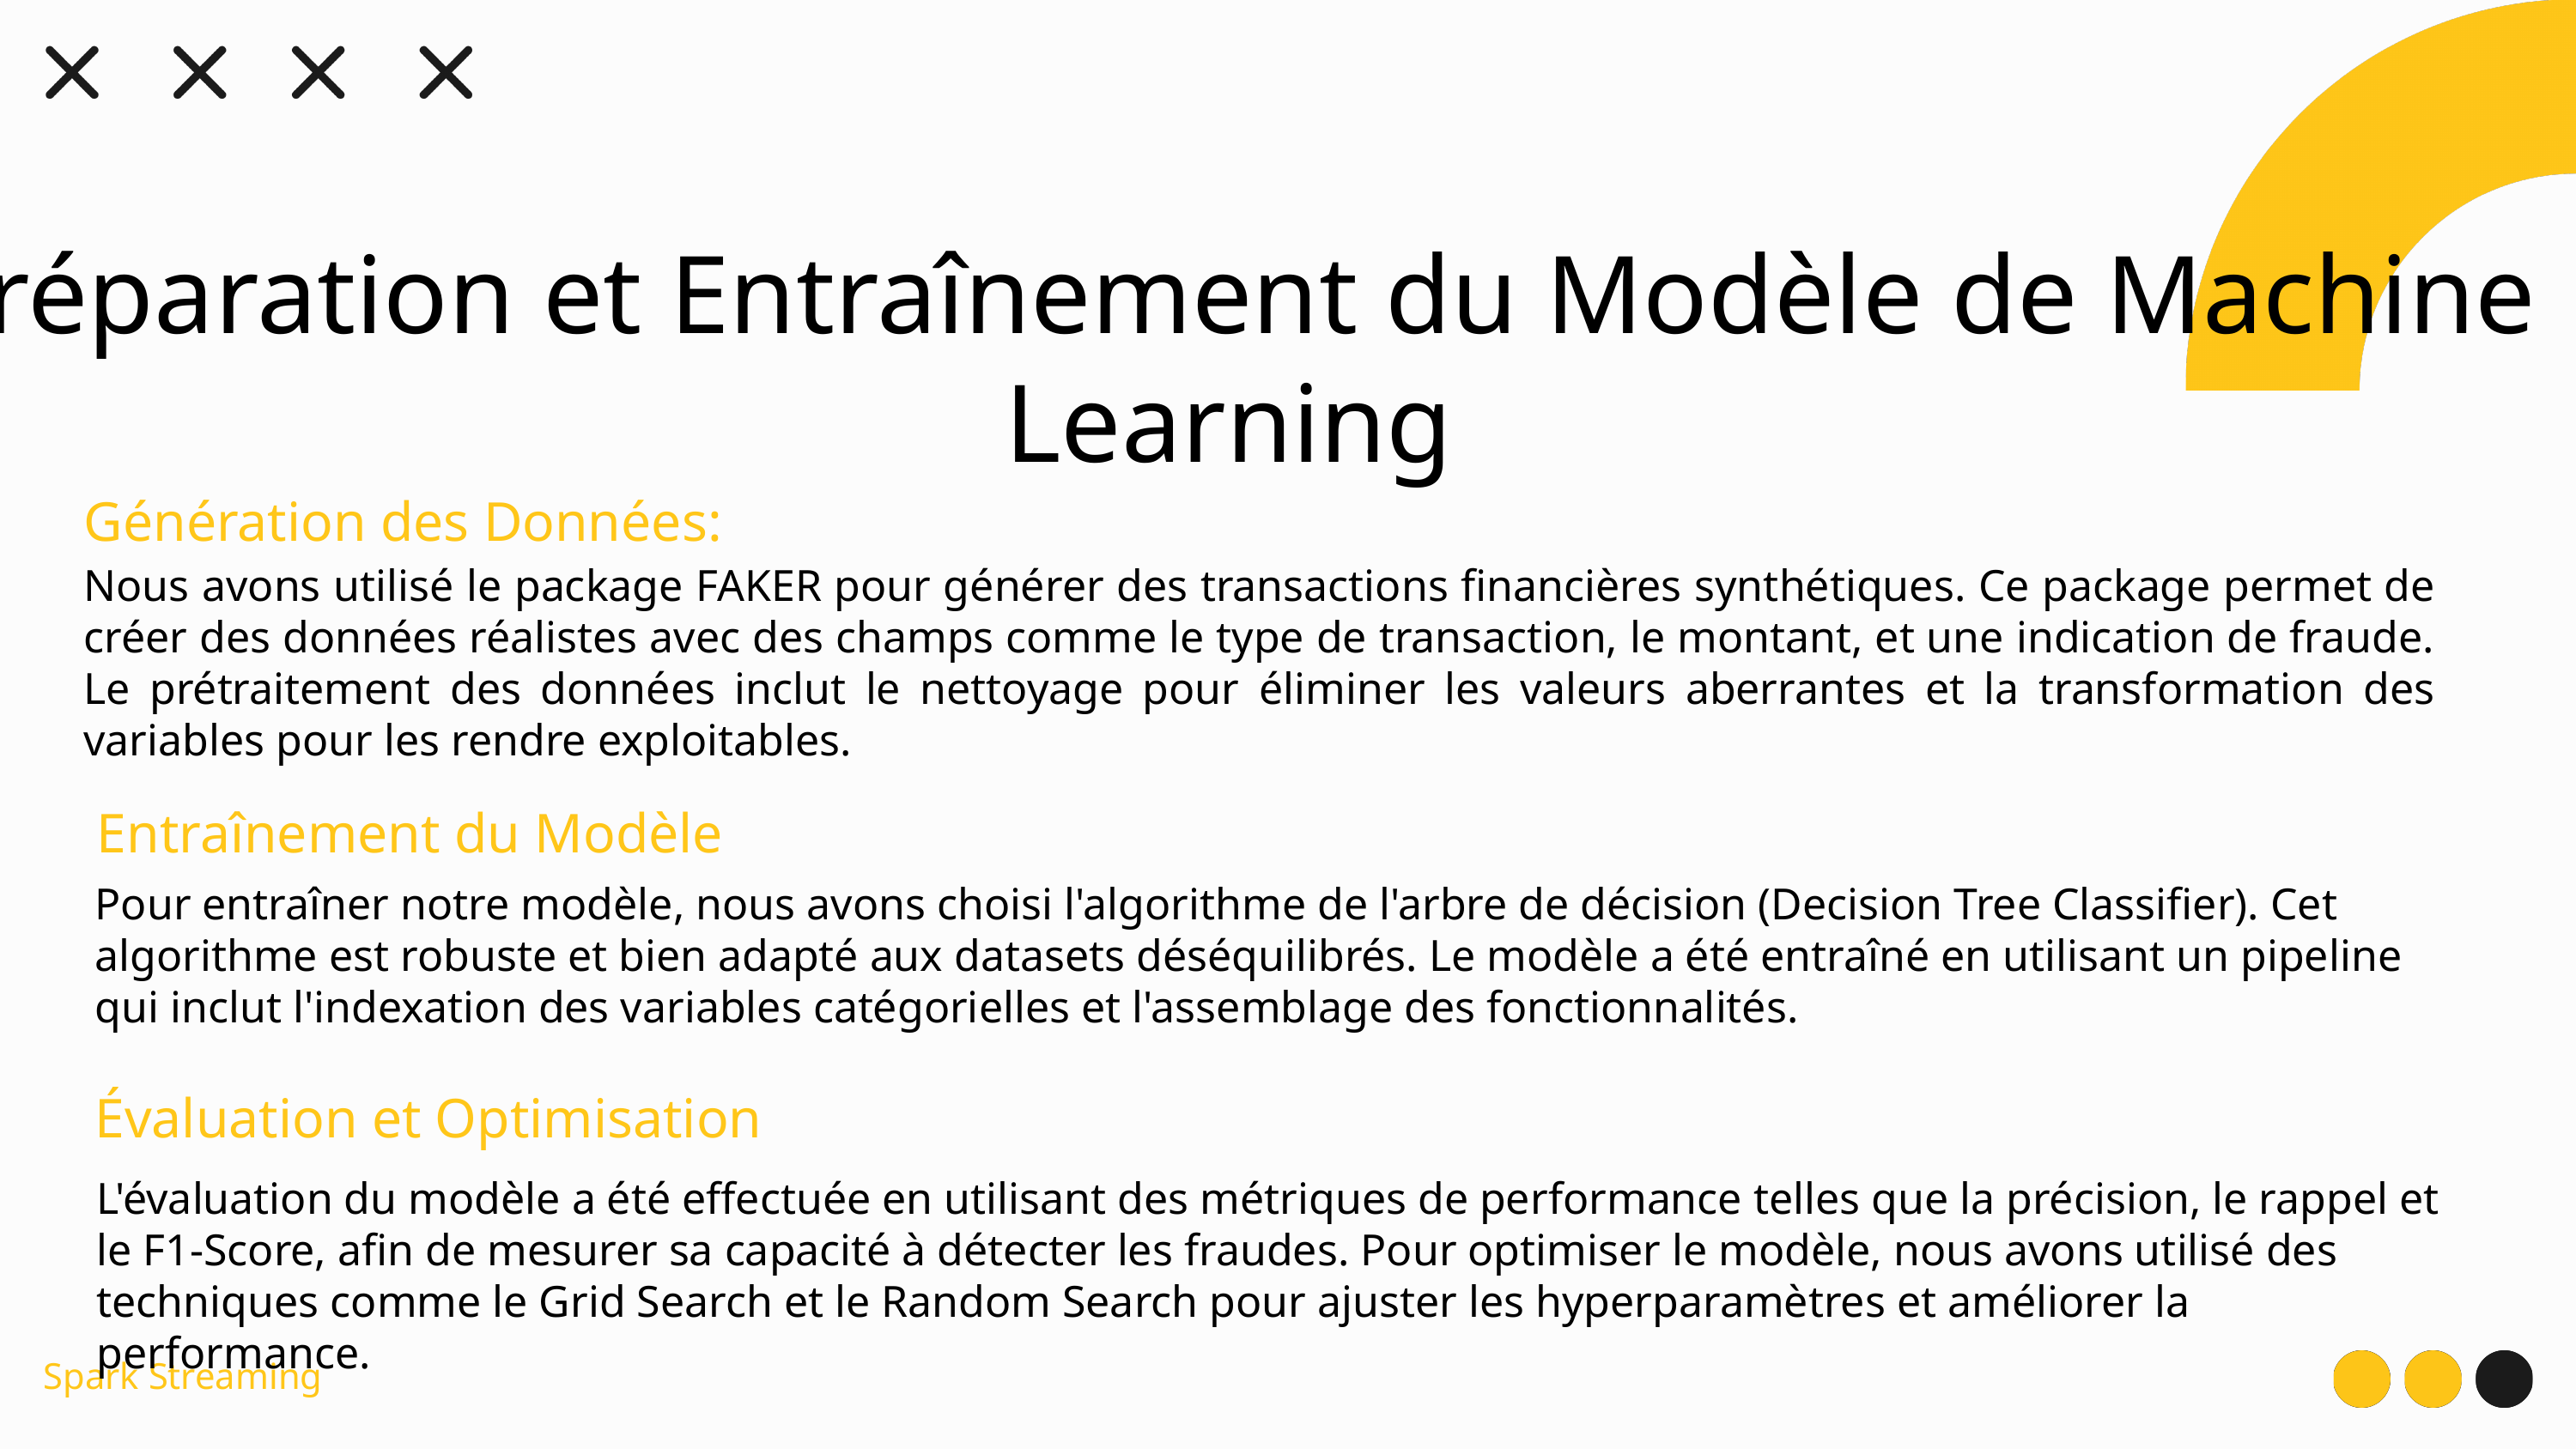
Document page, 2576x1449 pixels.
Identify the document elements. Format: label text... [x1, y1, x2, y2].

text_box [2185, 0, 2576, 226]
text_box Génération des Données: [83, 488, 844, 553]
text_box [2404, 1378, 2462, 1408]
text_box Préparation et Entraînement du Modèle de Machine Learning [0, 226, 2576, 484]
text_box [2333, 1378, 2391, 1408]
text_box Spark Streaming [43, 1353, 475, 1397]
text_box Évaluation et Optimisation [94, 1084, 1213, 1214]
text_box Pour entraîner notre modèle, nous avons choisi l'algorithme de l'arbre de décision (Decision Tree Classifier). Cet algorithme est robuste et bien adapté aux datasets déséquilibrés. Le modèle a été entraîné en utilisant un pipeline qui inclut l'indexation des variables catégorielles et l'assemblage des fonctionnalités. [94, 876, 2405, 1032]
text_box [43, 45, 475, 99]
text_box L'évaluation du modèle a été effectuée en utilisant des métriques de performance telles que la précision, le rappel et le F1-Score, afin de mesurer sa capacité à détecter les fraudes. Pour optimiser le modèle, nous avons utilisé des techniques comme le Grid Search et le Random Search pour ajuster les hyperparamètres et améliorer la performance. [96, 1171, 2468, 1378]
text_box Entraînement du Modèle [96, 799, 857, 864]
text_box Nous avons utilisé le package FAKER pour générer des transactions financières synthétiques. Ce package permet de créer des données réalistes avec des champs comme le type de transaction, le montant, et une indication de fraude. Le prétraitement des données inclut le nettoyage pour éliminer les valeurs aberrantes et la transformation des variables pour les rendre exploitables. [83, 558, 2437, 765]
text_box [2476, 1350, 2533, 1408]
